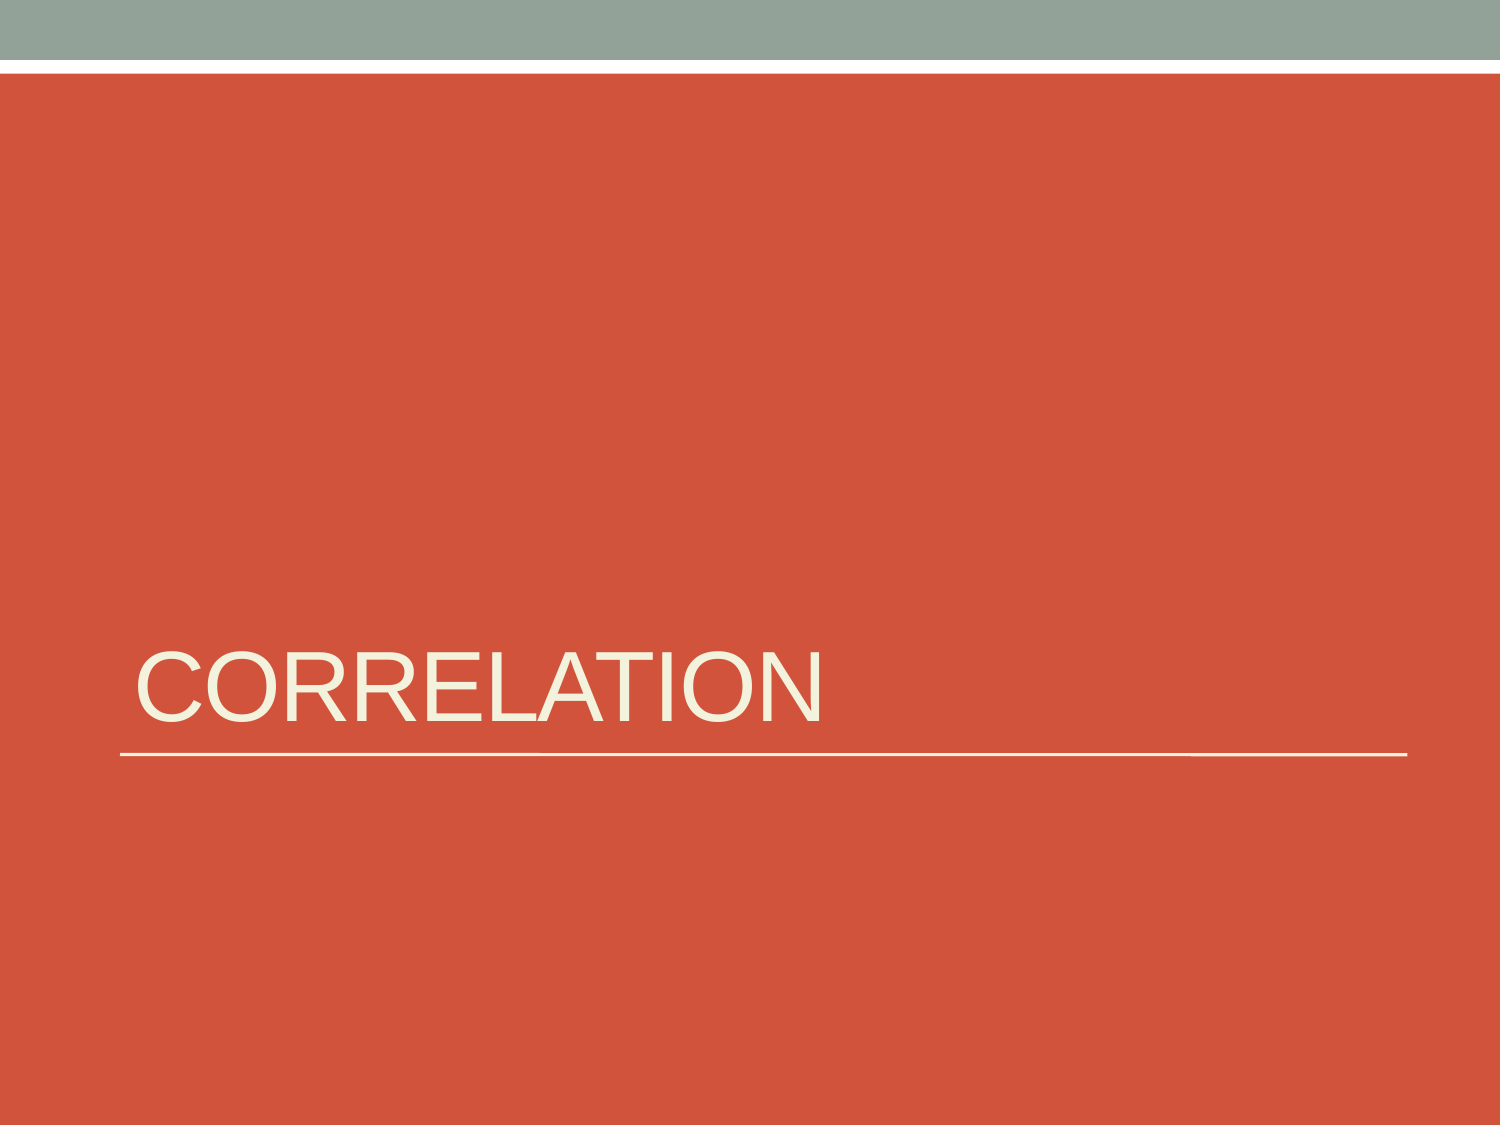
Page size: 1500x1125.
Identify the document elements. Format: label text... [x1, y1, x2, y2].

title Correlation [118, 387, 1394, 749]
